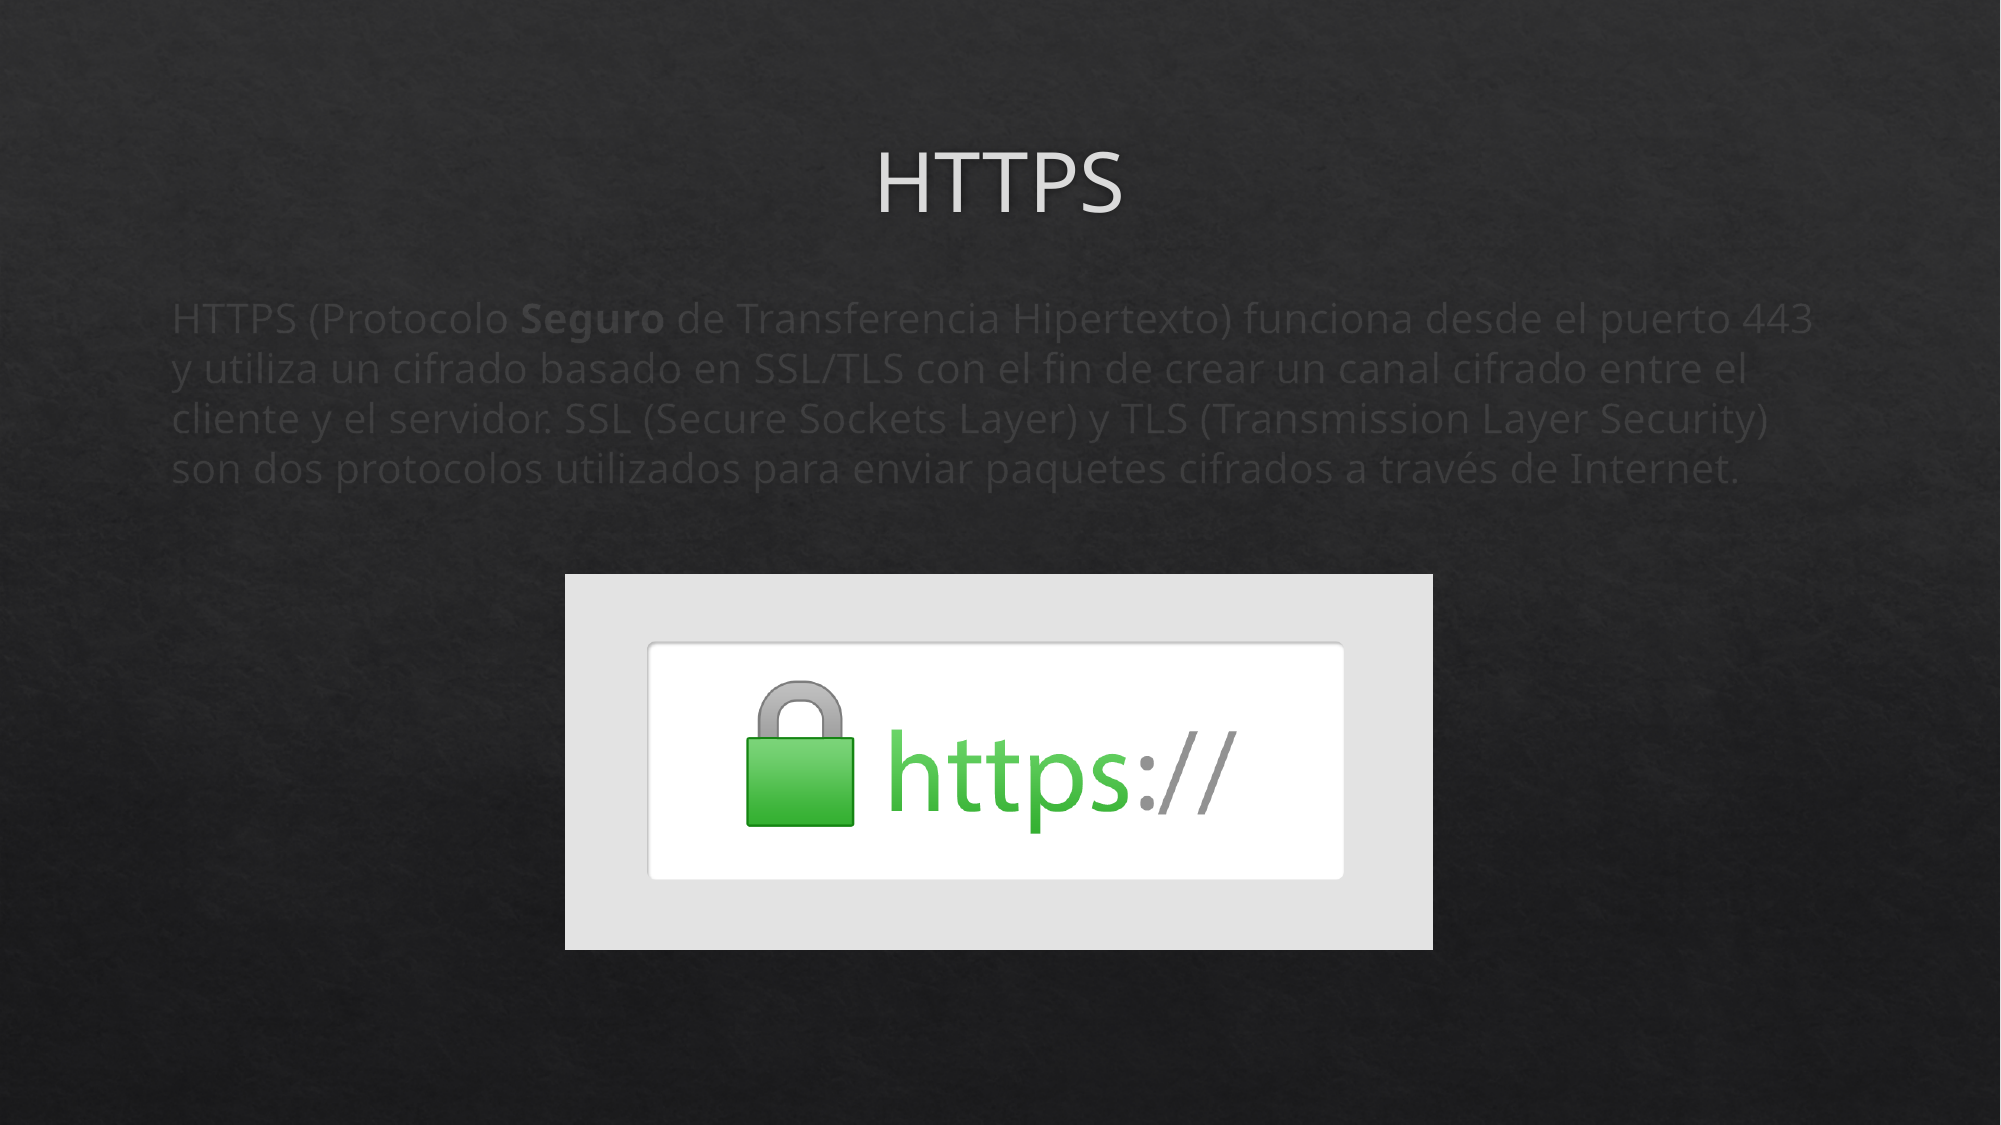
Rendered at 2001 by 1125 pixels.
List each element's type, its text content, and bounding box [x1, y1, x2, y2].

list HTTPS (Protocolo Seguro de Transferencia Hipertexto) funciona desde el puerto 443 y utiliza un cifrado basado en SSL/TLS con el fin de crear un canal cifrado entre el cliente y el servidor. SSL (Secure Sockets Layer) y TLS (Transmission Layer Security) son dos protocolos utilizados para enviar paquetes cifrados a través de Internet. [149, 284, 1849, 950]
title HTTPS [149, 99, 1849, 260]
picture [565, 574, 1433, 951]
